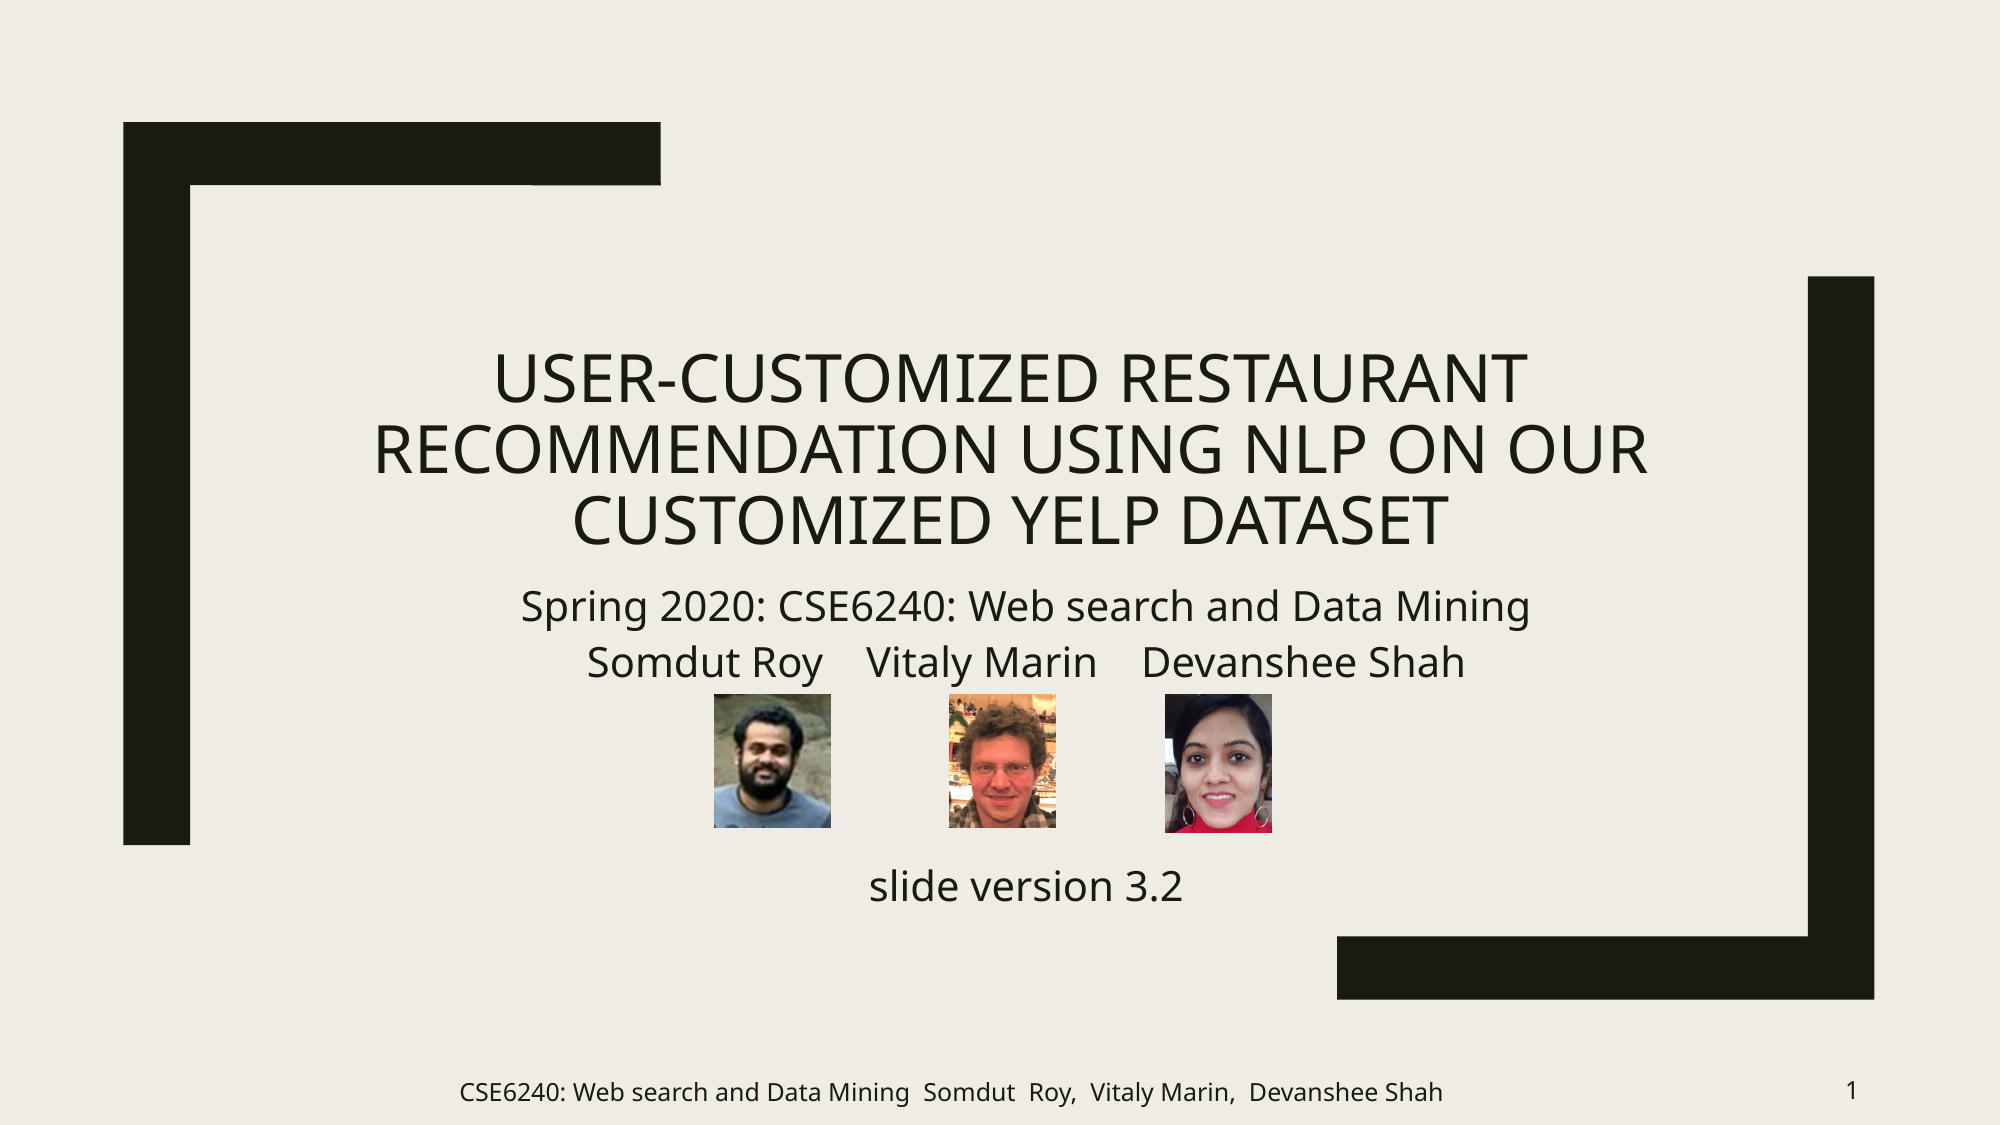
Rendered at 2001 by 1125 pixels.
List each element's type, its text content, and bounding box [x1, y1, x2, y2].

picture [1165, 694, 1272, 833]
footer CSE6240: Web search and Data Mining Somdut Roy, Vitaly Marin, Devanshee Shah [146, 1058, 1612, 1125]
slide_number 1 [1612, 1058, 1875, 1125]
title User-Customized Restaurant Recommendation using NLP on OUR Customized Yelp Dataset [222, 152, 1800, 567]
picture [948, 694, 1056, 828]
picture [714, 694, 831, 828]
subtitle Spring 2020: CSE6240: Web search and Data Mining Somdut Roy Vitaly Marin Devanshee Shah slide version 3.2 [359, 566, 1694, 1035]
